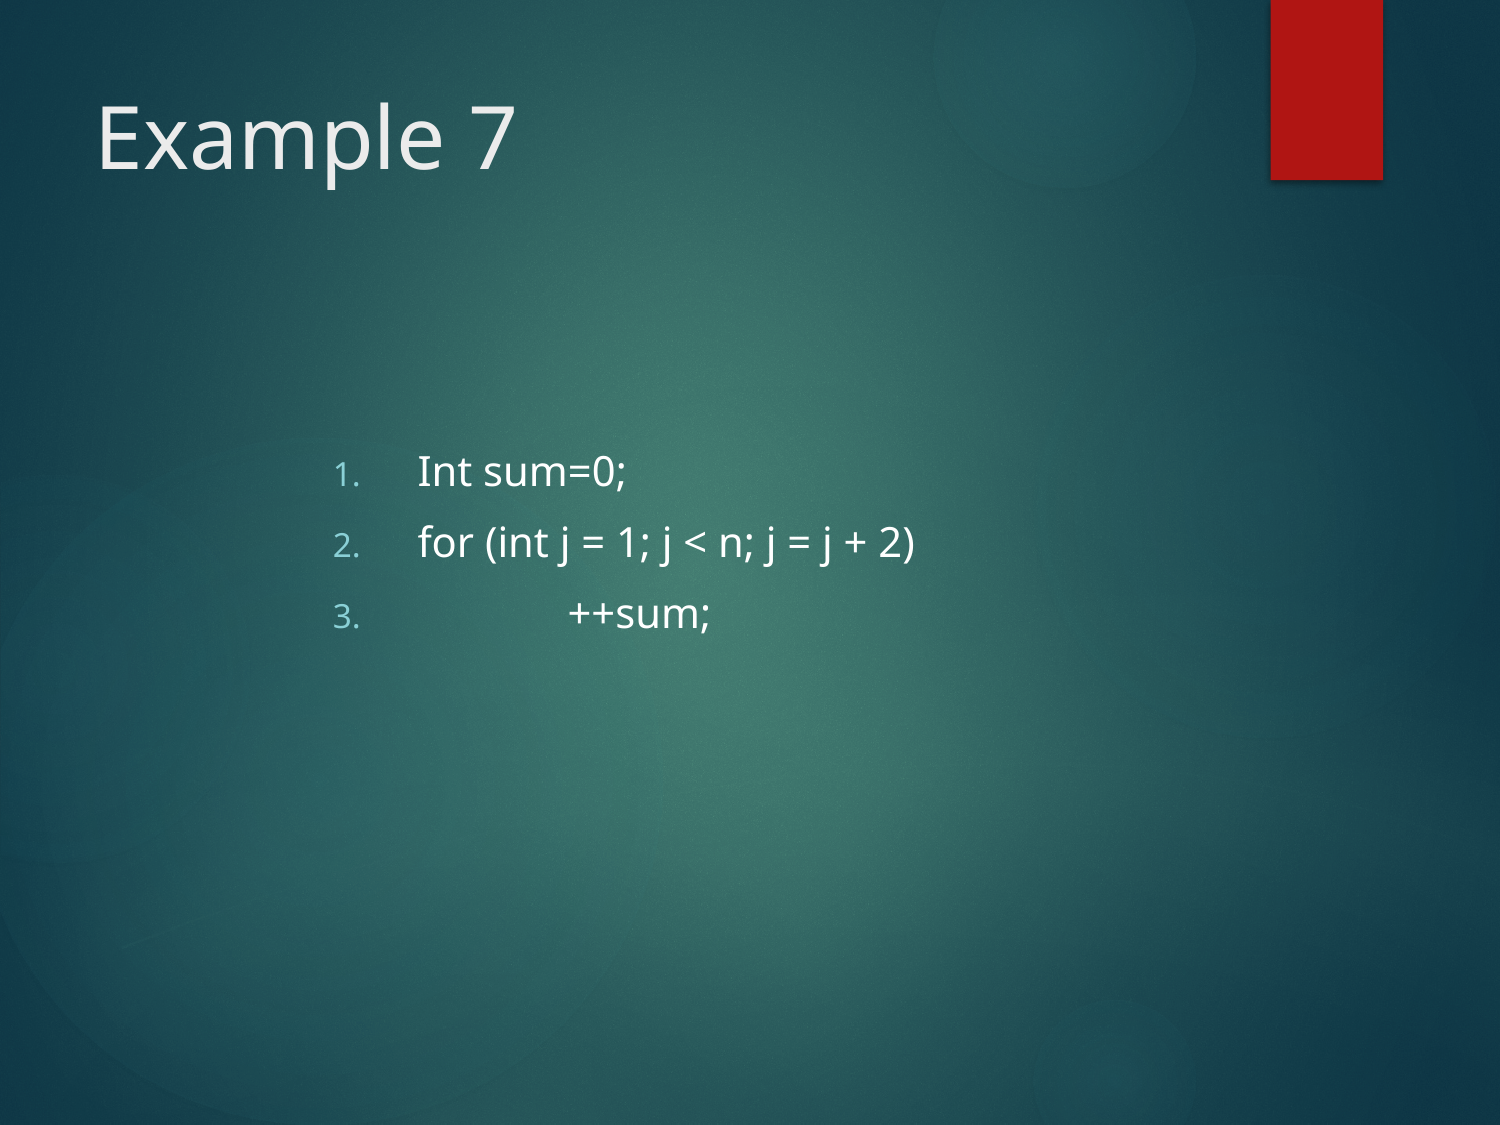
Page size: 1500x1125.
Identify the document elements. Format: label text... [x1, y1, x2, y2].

title Example 7 [79, 74, 1237, 304]
list Int sum=0; for (int j = 1; j < n; j = j + 2) ++sum; [300, 437, 1342, 1075]
